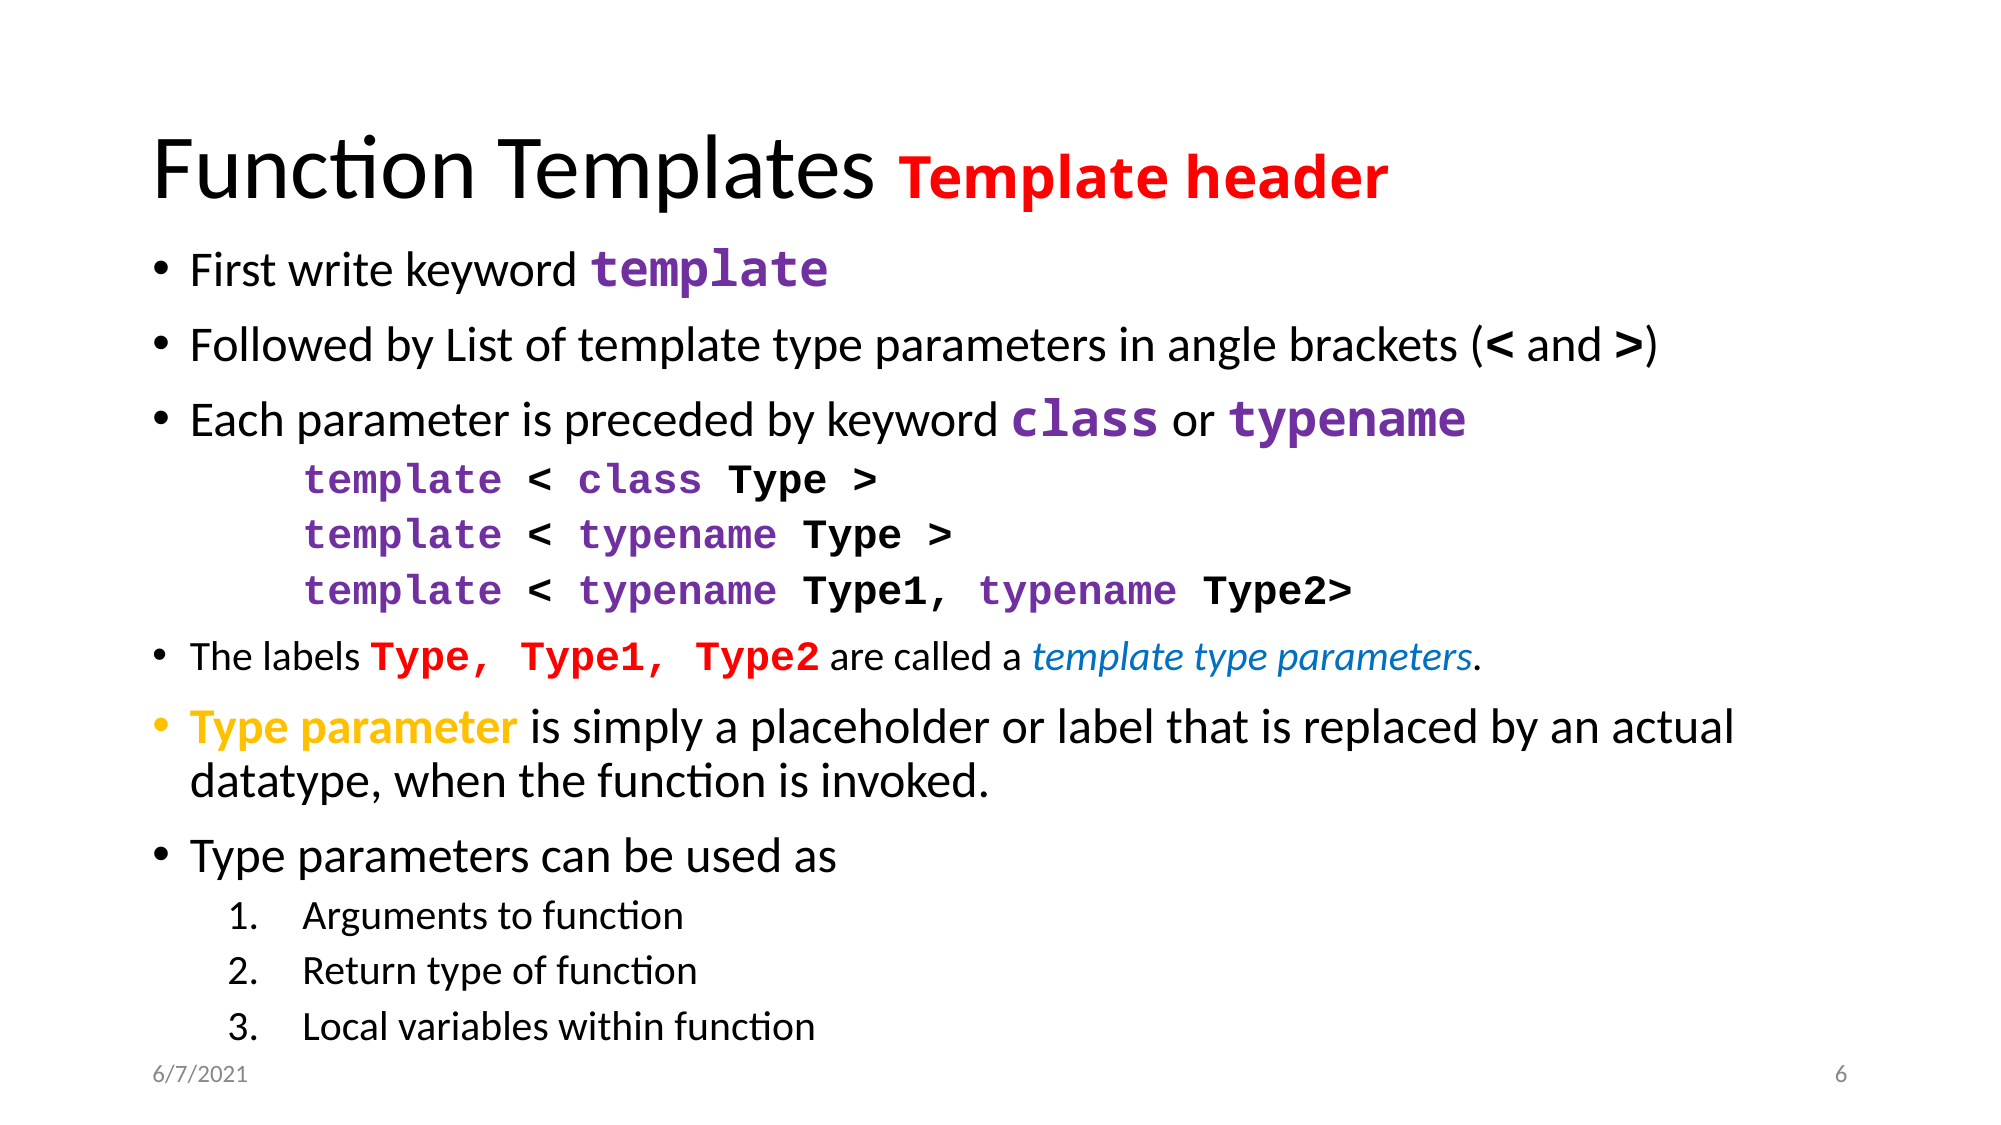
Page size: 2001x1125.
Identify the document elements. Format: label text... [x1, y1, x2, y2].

title Function Templates Template header [137, 59, 1863, 236]
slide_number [137, 1042, 588, 1103]
slide_number 6 [1412, 1042, 1863, 1103]
list First write keyword template Followed by List of template type parameters in angle brackets (< and >) Each parameter is preceded by keyword class or typename template < class Type > template < typename Type > template < typename Type1, typename Type2> The labels Type, Type1, Type2 are called a template type parameters. Type parameter is simply a placeholder or label that is replaced by an actual datatype, when the function is invoked. Type parameters can be used as Arguments to function Return type of function Local variables within function [137, 236, 1863, 1043]
